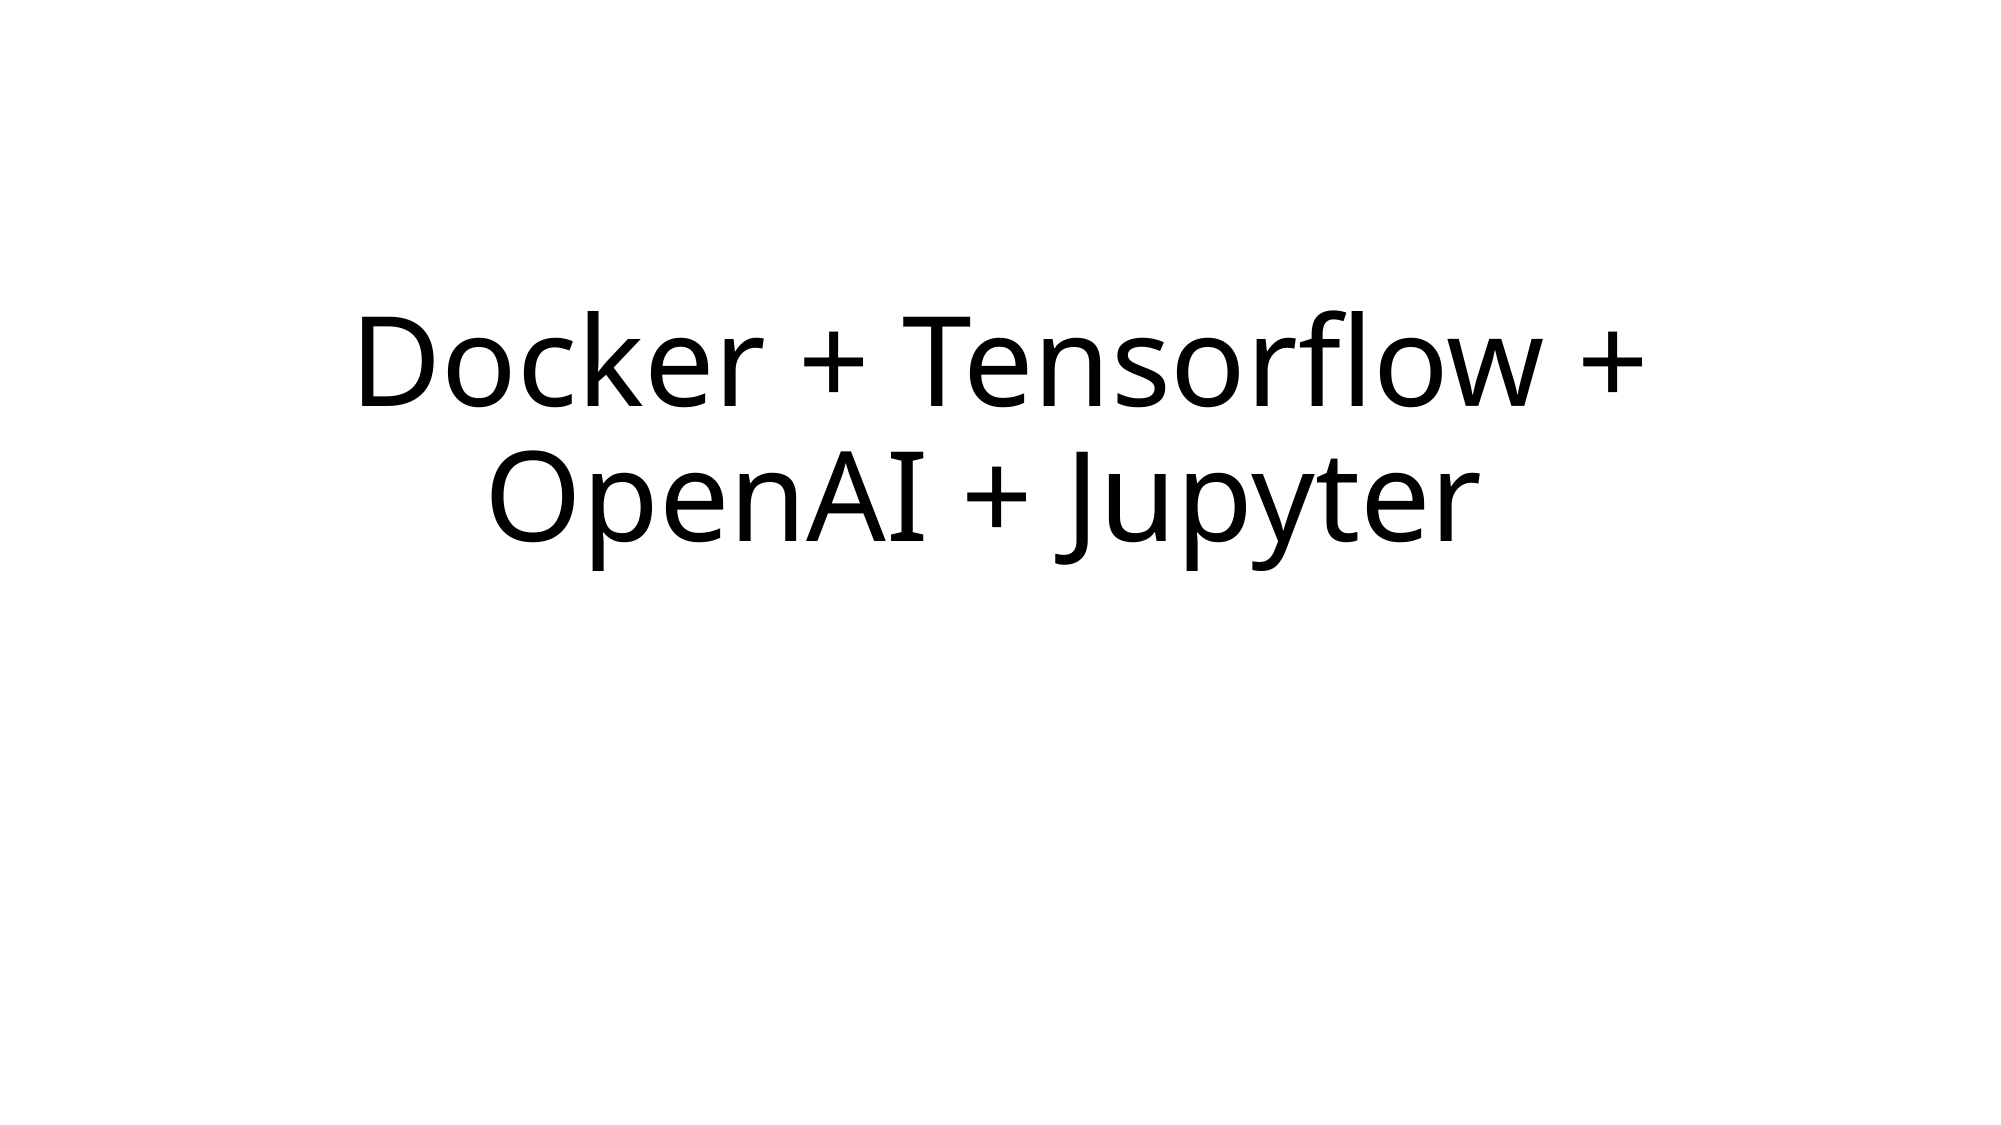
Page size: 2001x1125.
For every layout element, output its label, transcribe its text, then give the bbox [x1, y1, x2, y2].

title Docker + Tensorflow + OpenAI + Jupyter [249, 184, 1750, 576]
